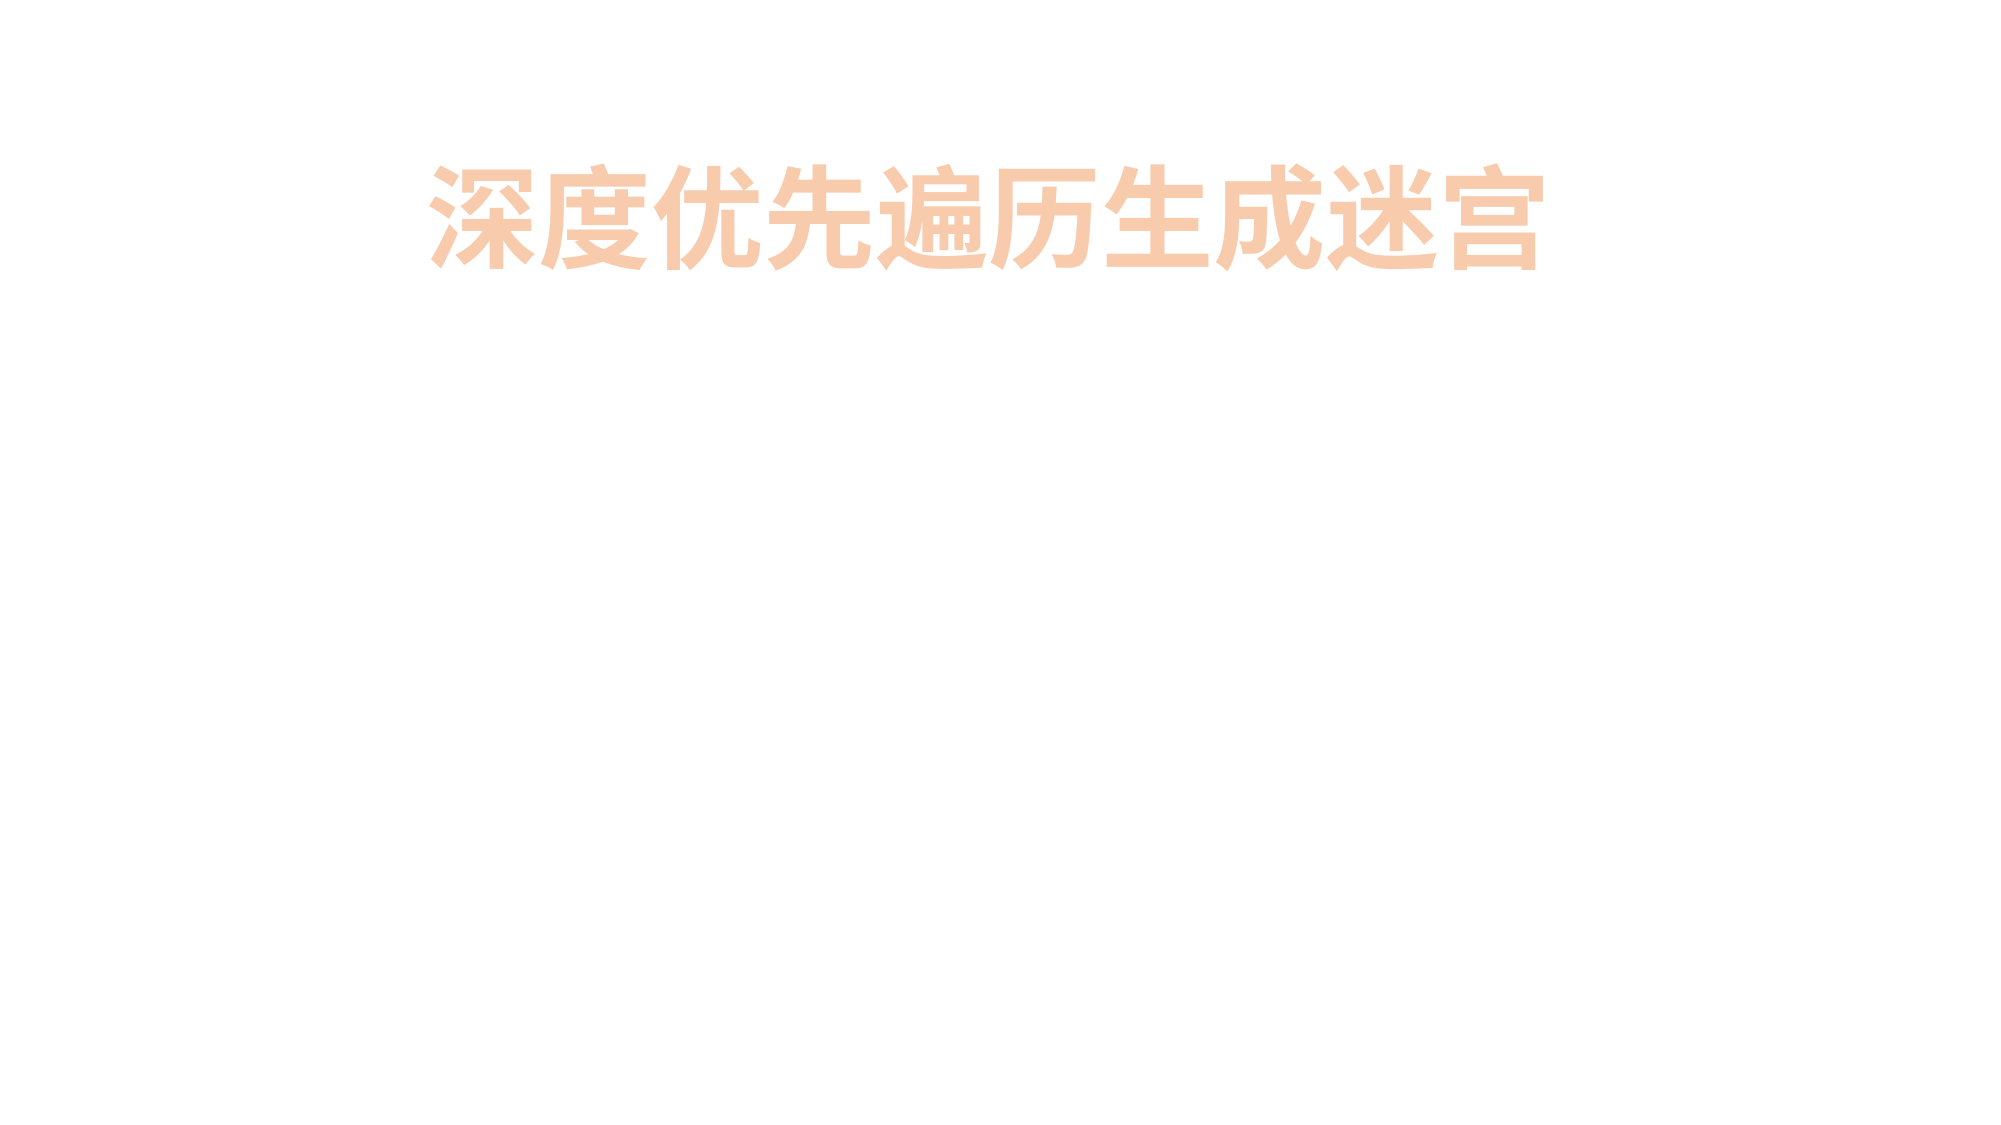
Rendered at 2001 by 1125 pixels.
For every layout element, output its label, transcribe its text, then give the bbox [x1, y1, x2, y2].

text_box 深度优先遍历生成迷宫 [411, 140, 1567, 291]
